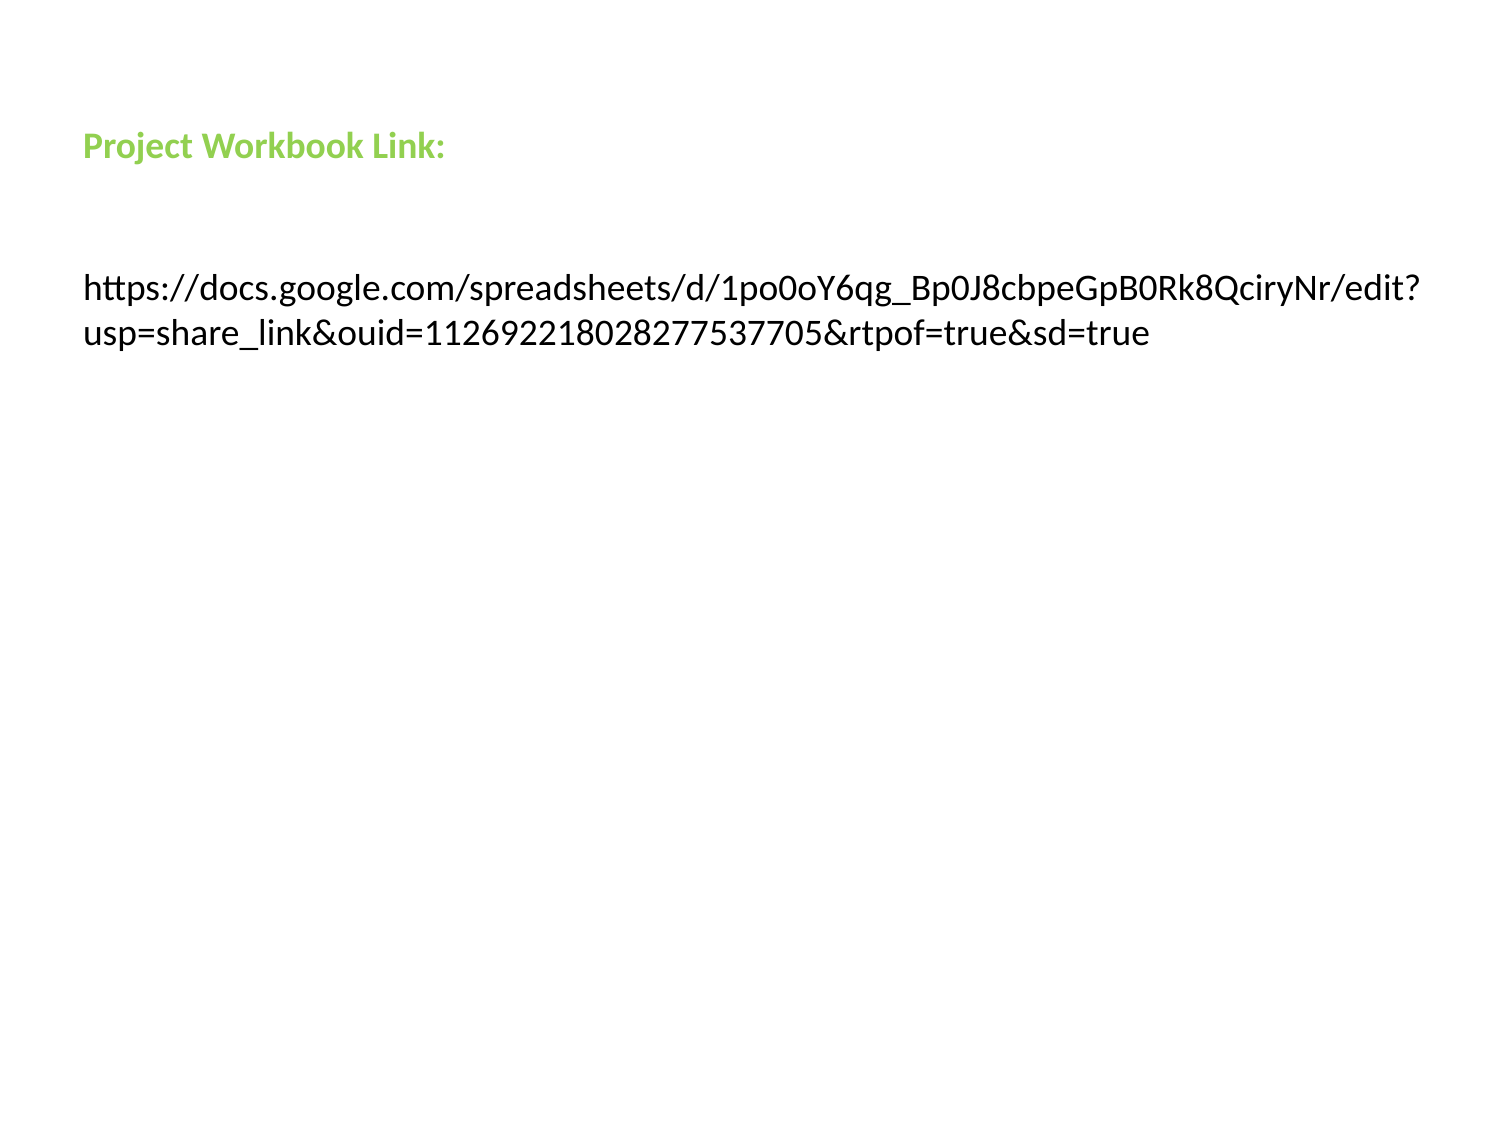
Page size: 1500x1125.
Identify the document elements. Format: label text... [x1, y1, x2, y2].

text_box https://docs.google.com/spreadsheets/d/1po0oY6qg_Bp0J8cbpeGpB0Rk8QciryNr/edit?usp=share_link&ouid=112692218028277537705&rtpof=true&sd=true [68, 255, 1439, 361]
text_box Project Workbook Link: [68, 113, 680, 219]
